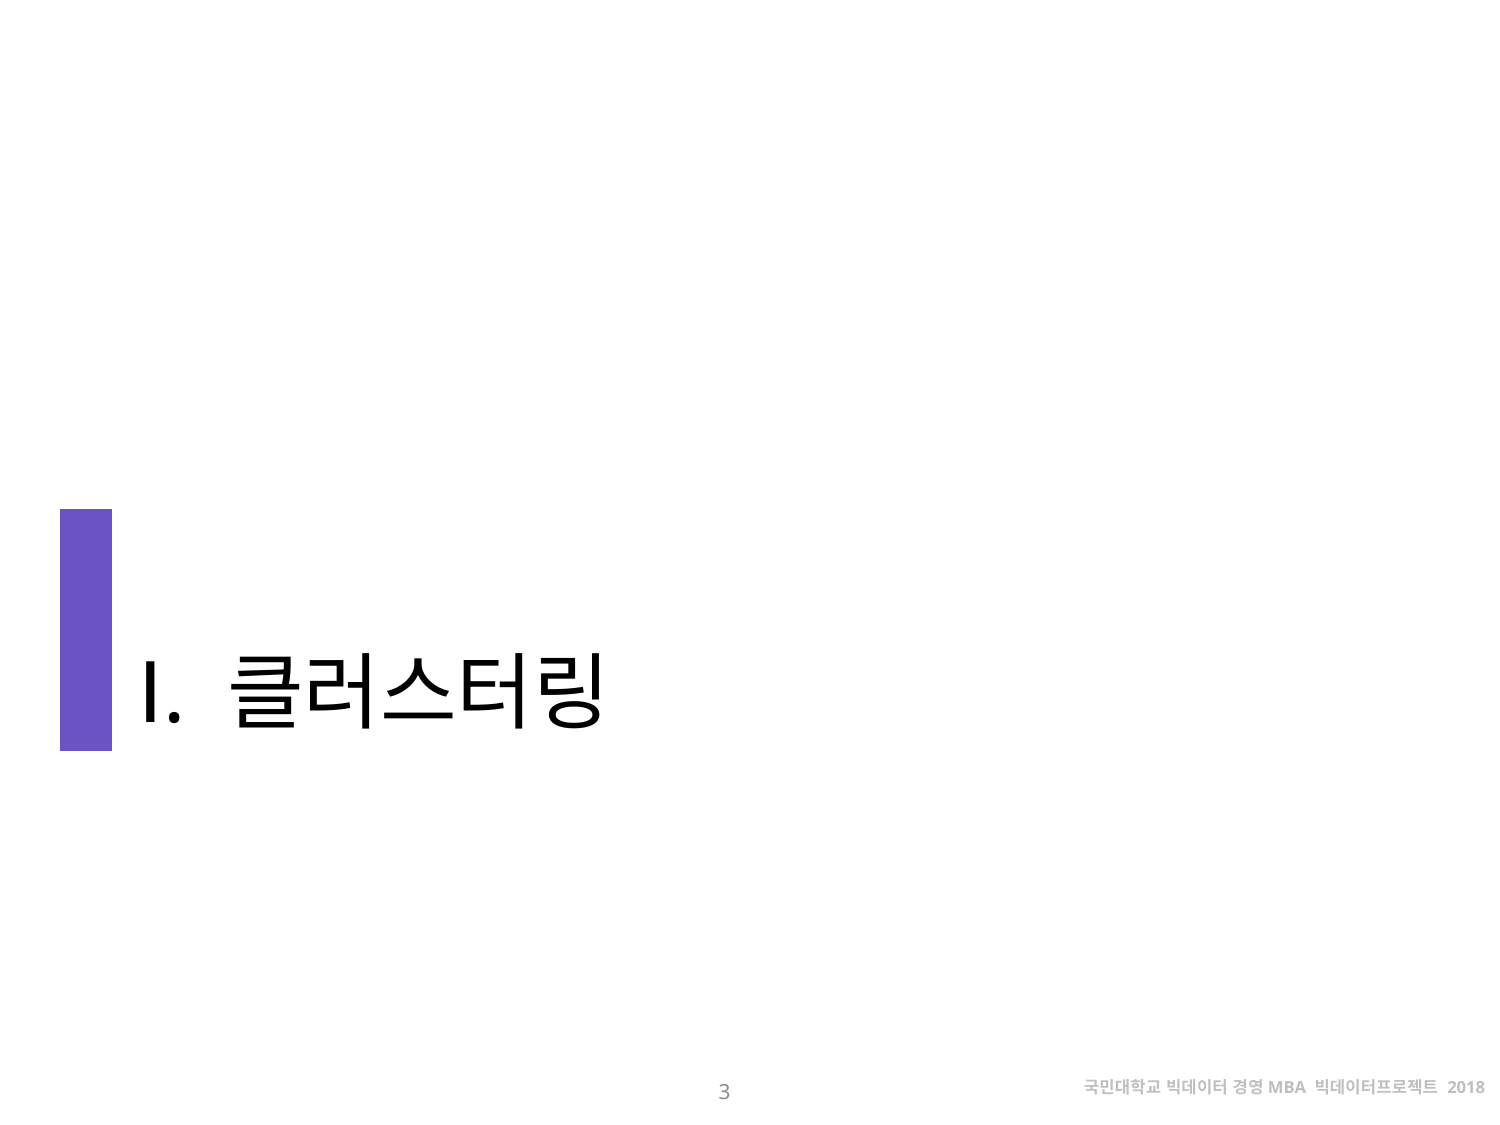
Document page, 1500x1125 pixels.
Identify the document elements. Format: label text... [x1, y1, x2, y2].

title Ⅰ. 클러스터링 [102, 280, 1397, 749]
slide_number 3 [555, 1062, 894, 1123]
